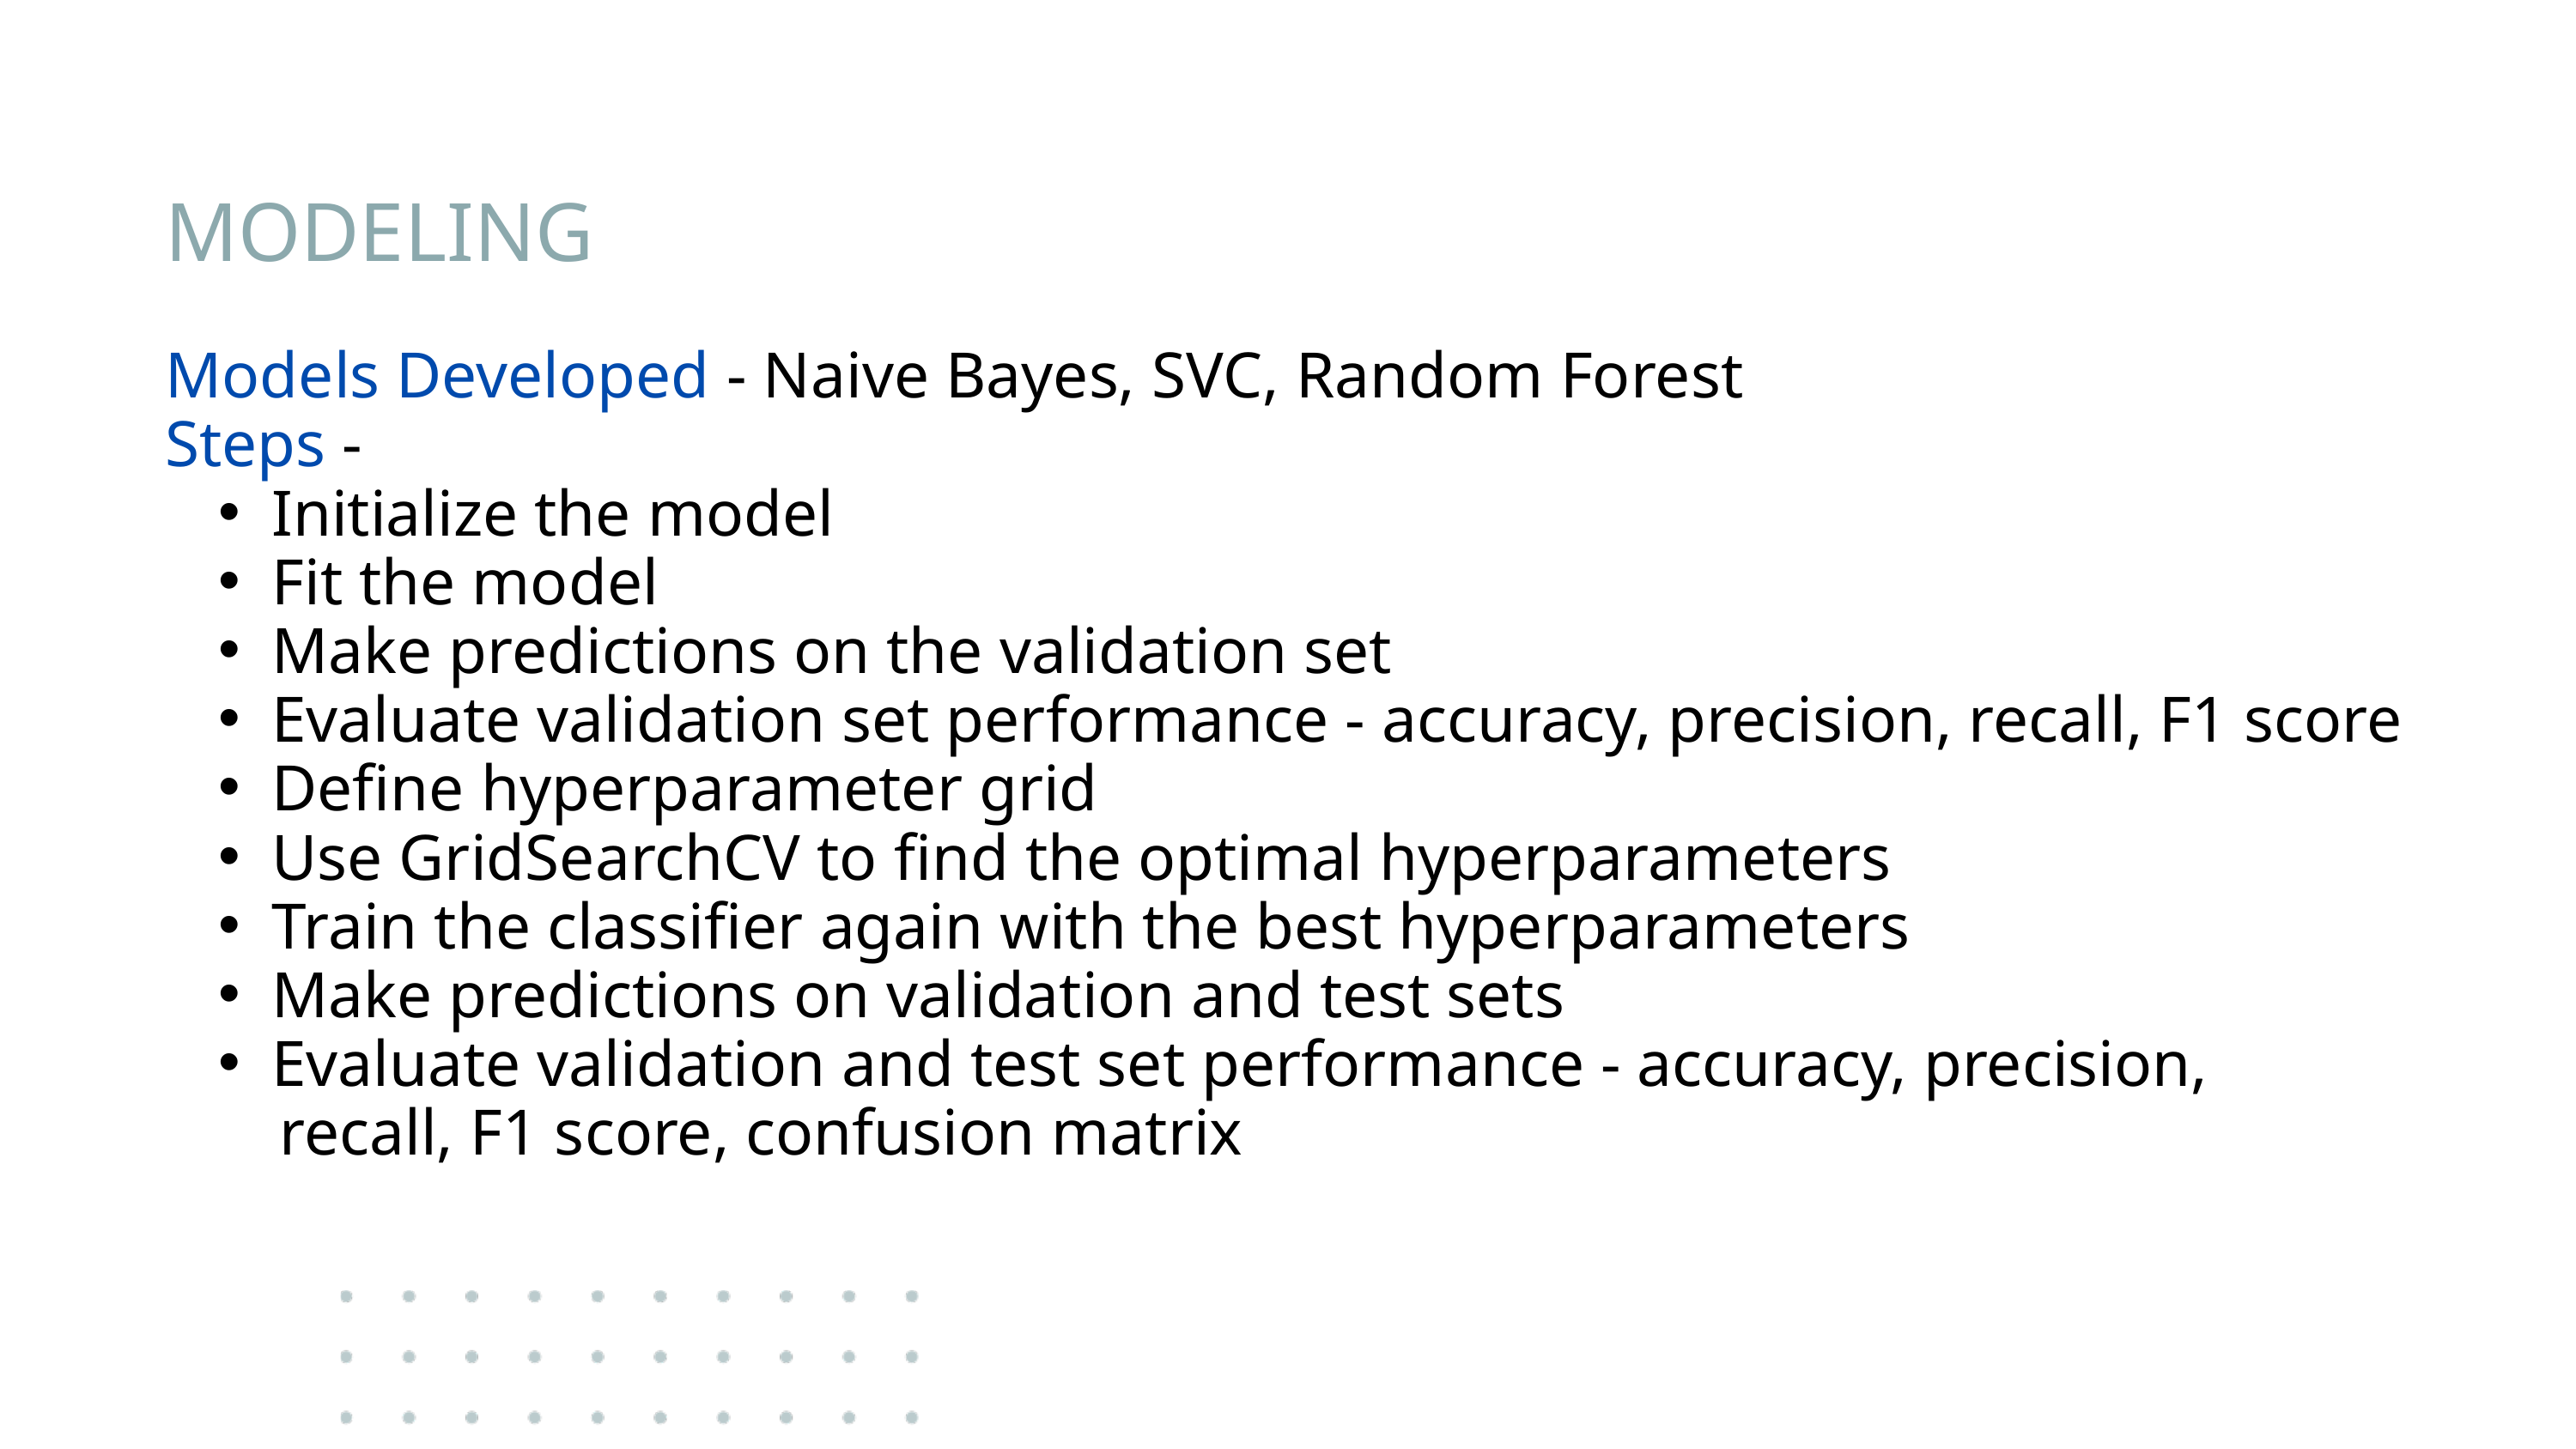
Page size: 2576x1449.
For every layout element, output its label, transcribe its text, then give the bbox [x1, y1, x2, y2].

text_box MODELING [165, 188, 1113, 278]
text_box Models Developed - Naive Bayes, SVC, Random Forest Steps - Initialize the model Fit the model Make predictions on the validation set Evaluate validation set performance - accuracy, precision, recall, F1 score Define hyperparameter grid Use GridSearchCV to find the optimal hyperparameters Train the classifier again with the best hyperparameters Make predictions on validation and test sets Evaluate validation and test set performance - accuracy, precision, recall, F1 score, confusion matrix [165, 342, 2451, 1237]
text_box [340, 1290, 919, 1449]
